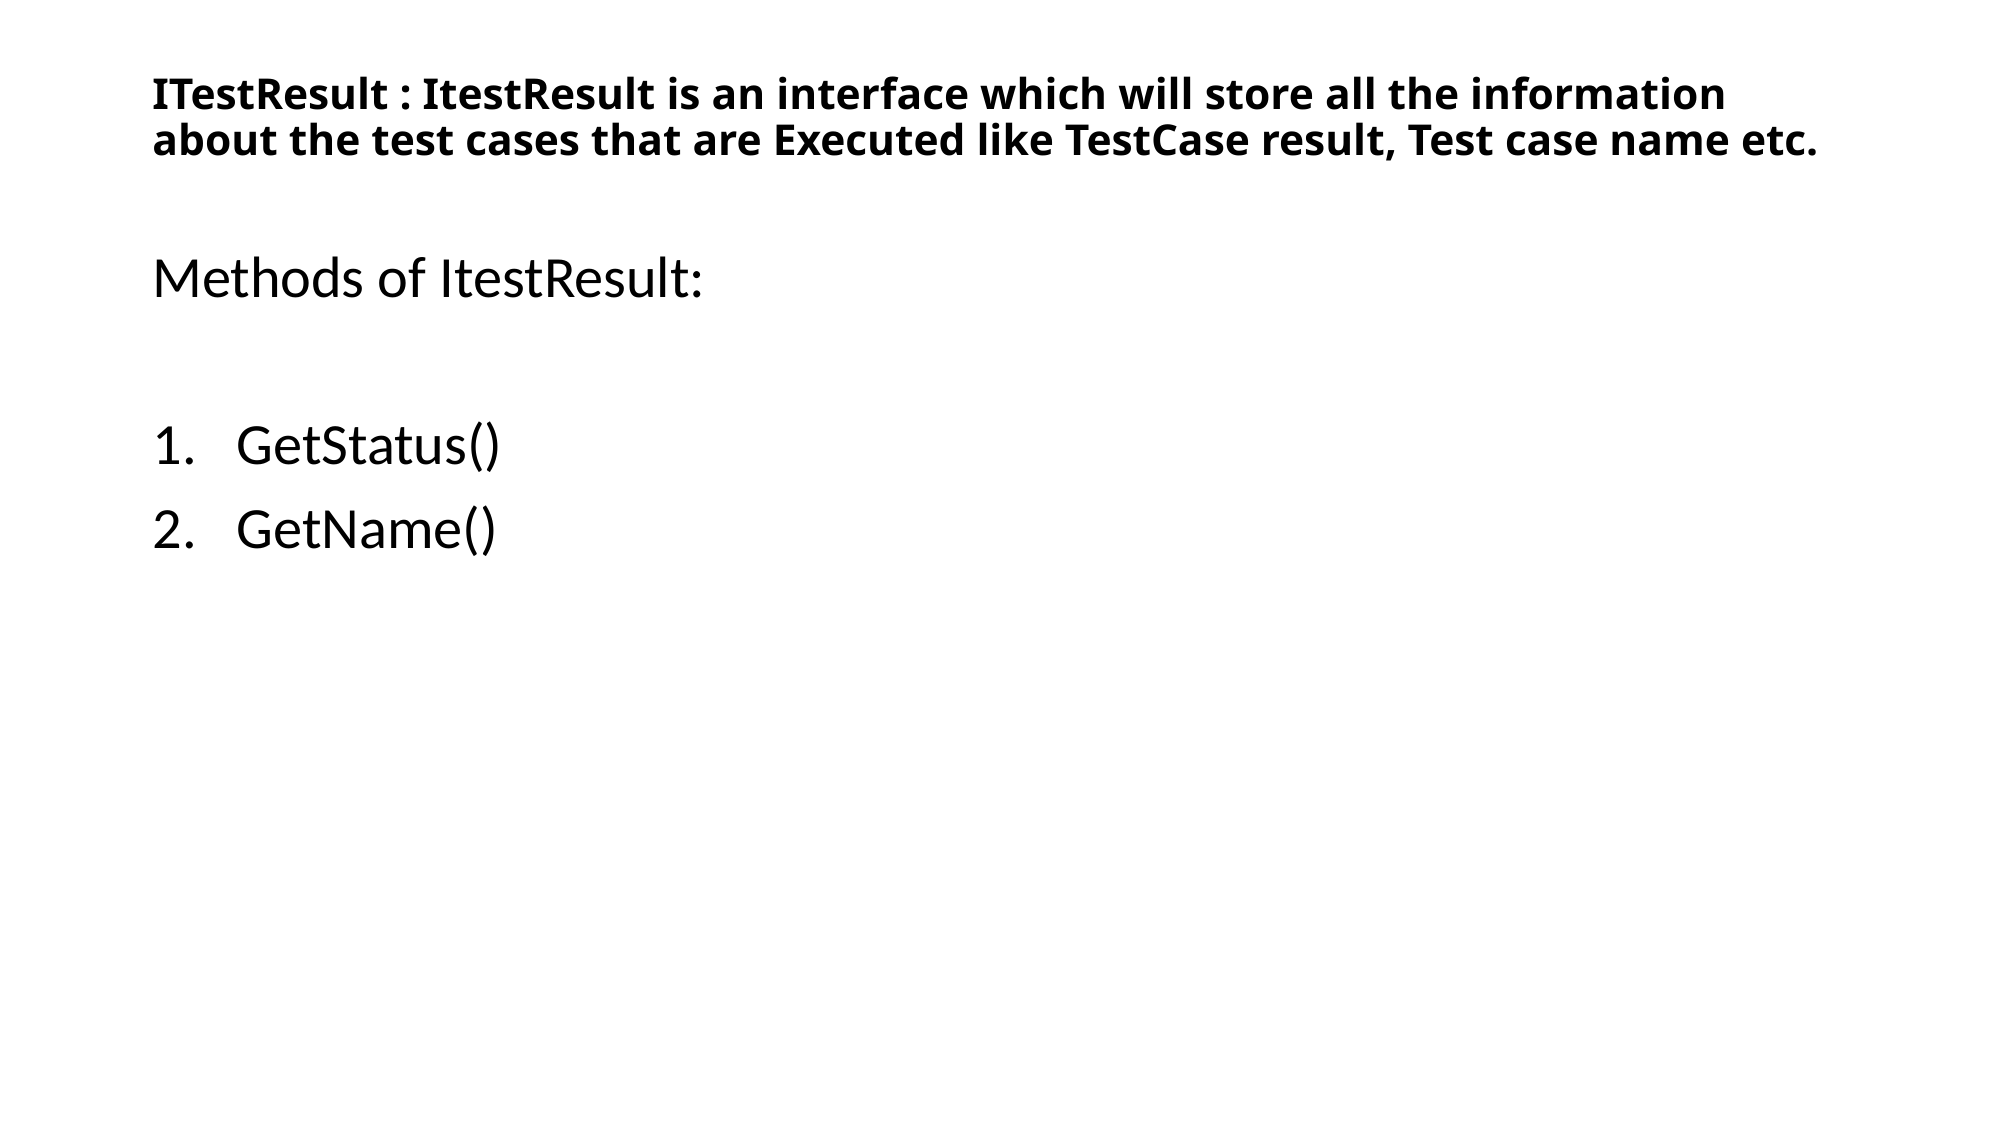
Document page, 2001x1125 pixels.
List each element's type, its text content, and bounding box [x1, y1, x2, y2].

title ITestResult : ItestResult is an interface which will store all the information about the test cases that are Executed like TestCase result, Test case name etc. [137, 59, 1863, 177]
list Methods of ItestResult: GetStatus() GetName() [137, 239, 1863, 1014]
